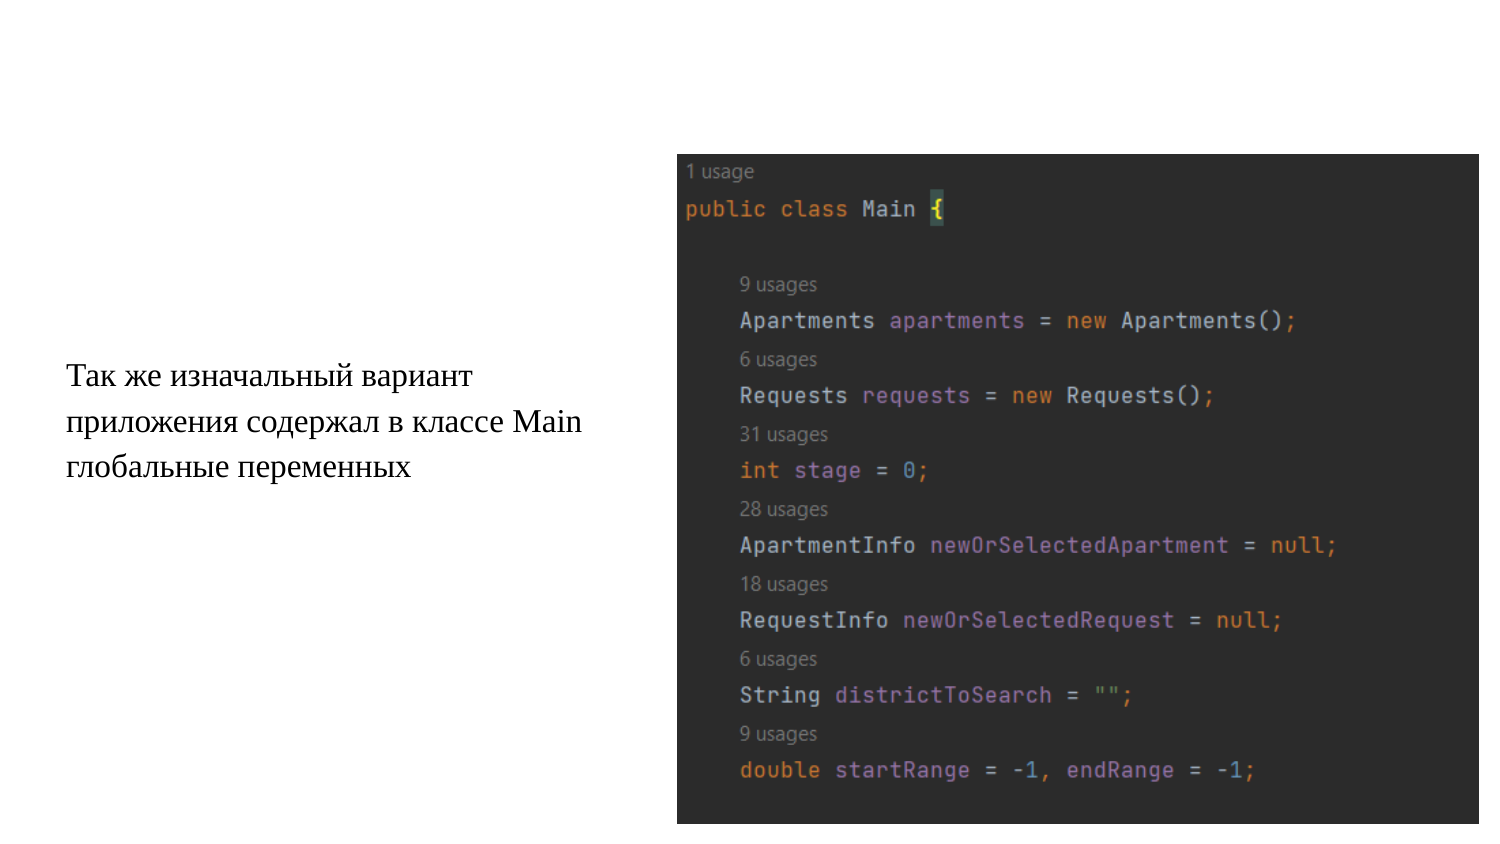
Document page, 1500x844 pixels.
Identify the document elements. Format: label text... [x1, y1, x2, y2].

picture [677, 154, 1479, 824]
list Так же изначальный вариант приложения содержал в классе Main глобальные переменных [51, 332, 656, 739]
